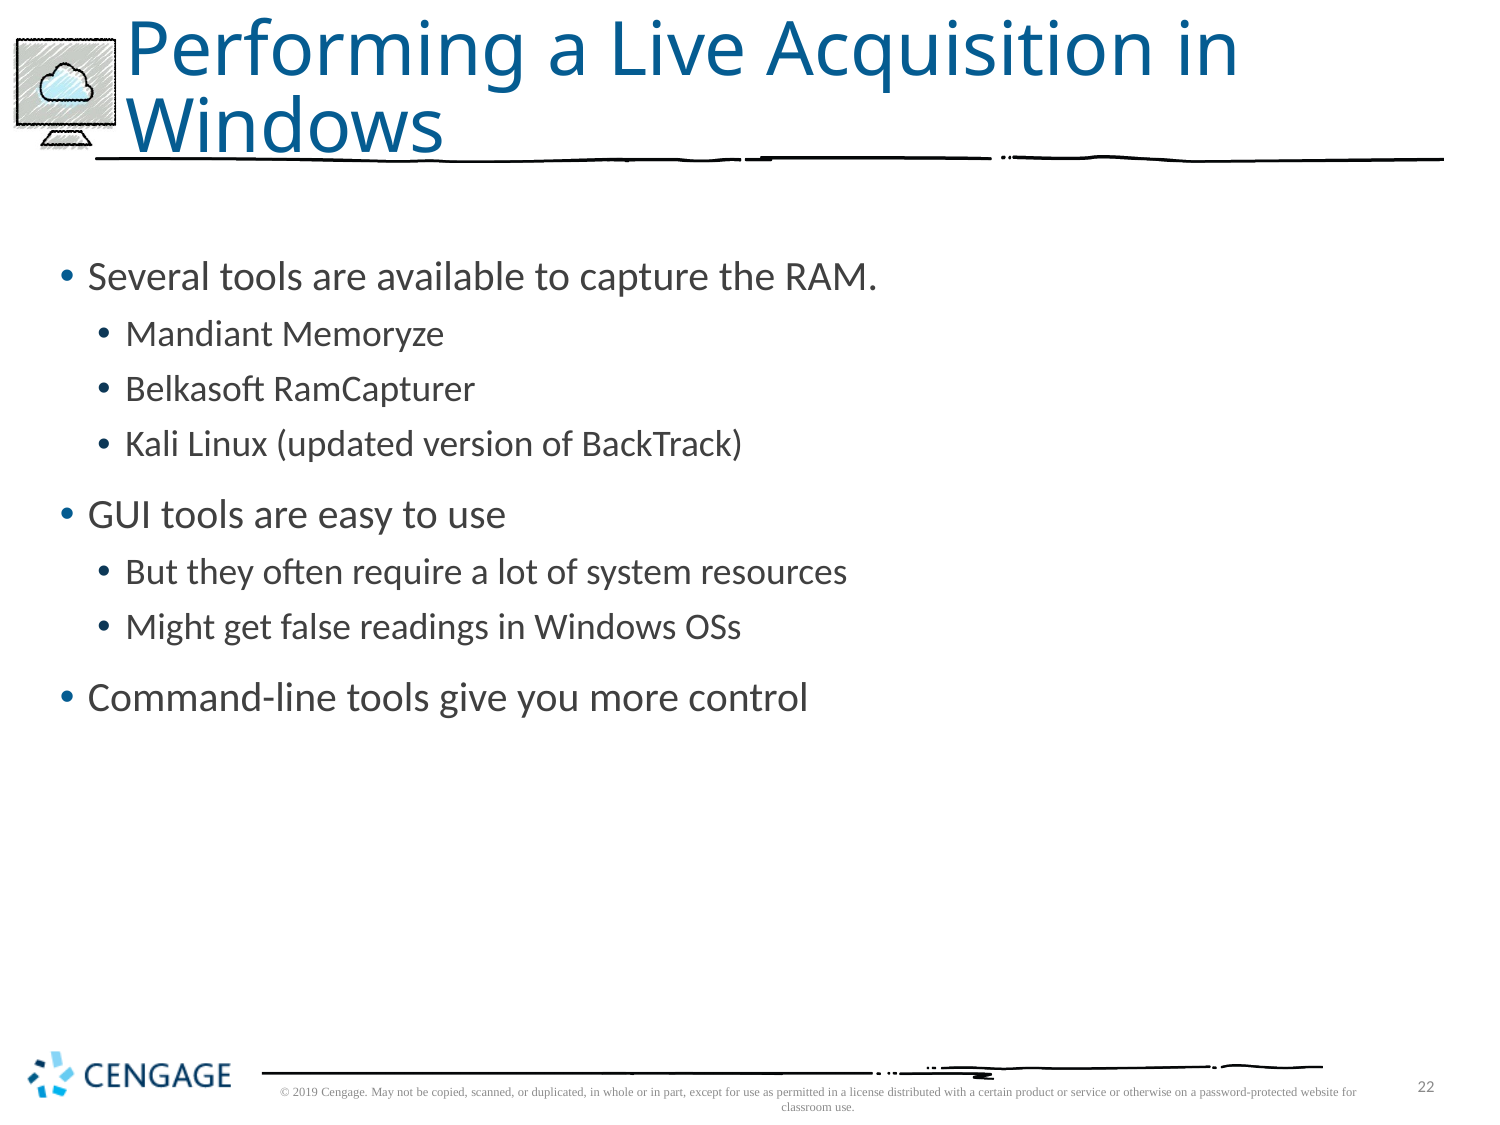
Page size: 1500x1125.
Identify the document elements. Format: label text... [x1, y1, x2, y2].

picture [12, 36, 117, 151]
list Several tools are available to capture the RAM. Mandiant Memoryze Belkasoft RamCapturer Kali Linux (updated version of BackTrack) GUI tools are easy to use But they often require a lot of system resources Might get false readings in Windows OSs Command-line tools give you more control [59, 252, 1441, 490]
picture [7, 1037, 244, 1111]
title Performing a Live Acquisition in Windows [125, 66, 1442, 116]
picture [95, 155, 1444, 163]
footer © 2019 Cengage. May not be copied, scanned, or duplicated, in whole or in part, except for use as permitted in a license distributed with a certain product or service or otherwise on a password-protected website for classroom use. [261, 1079, 1375, 1120]
picture [261, 1064, 1323, 1079]
